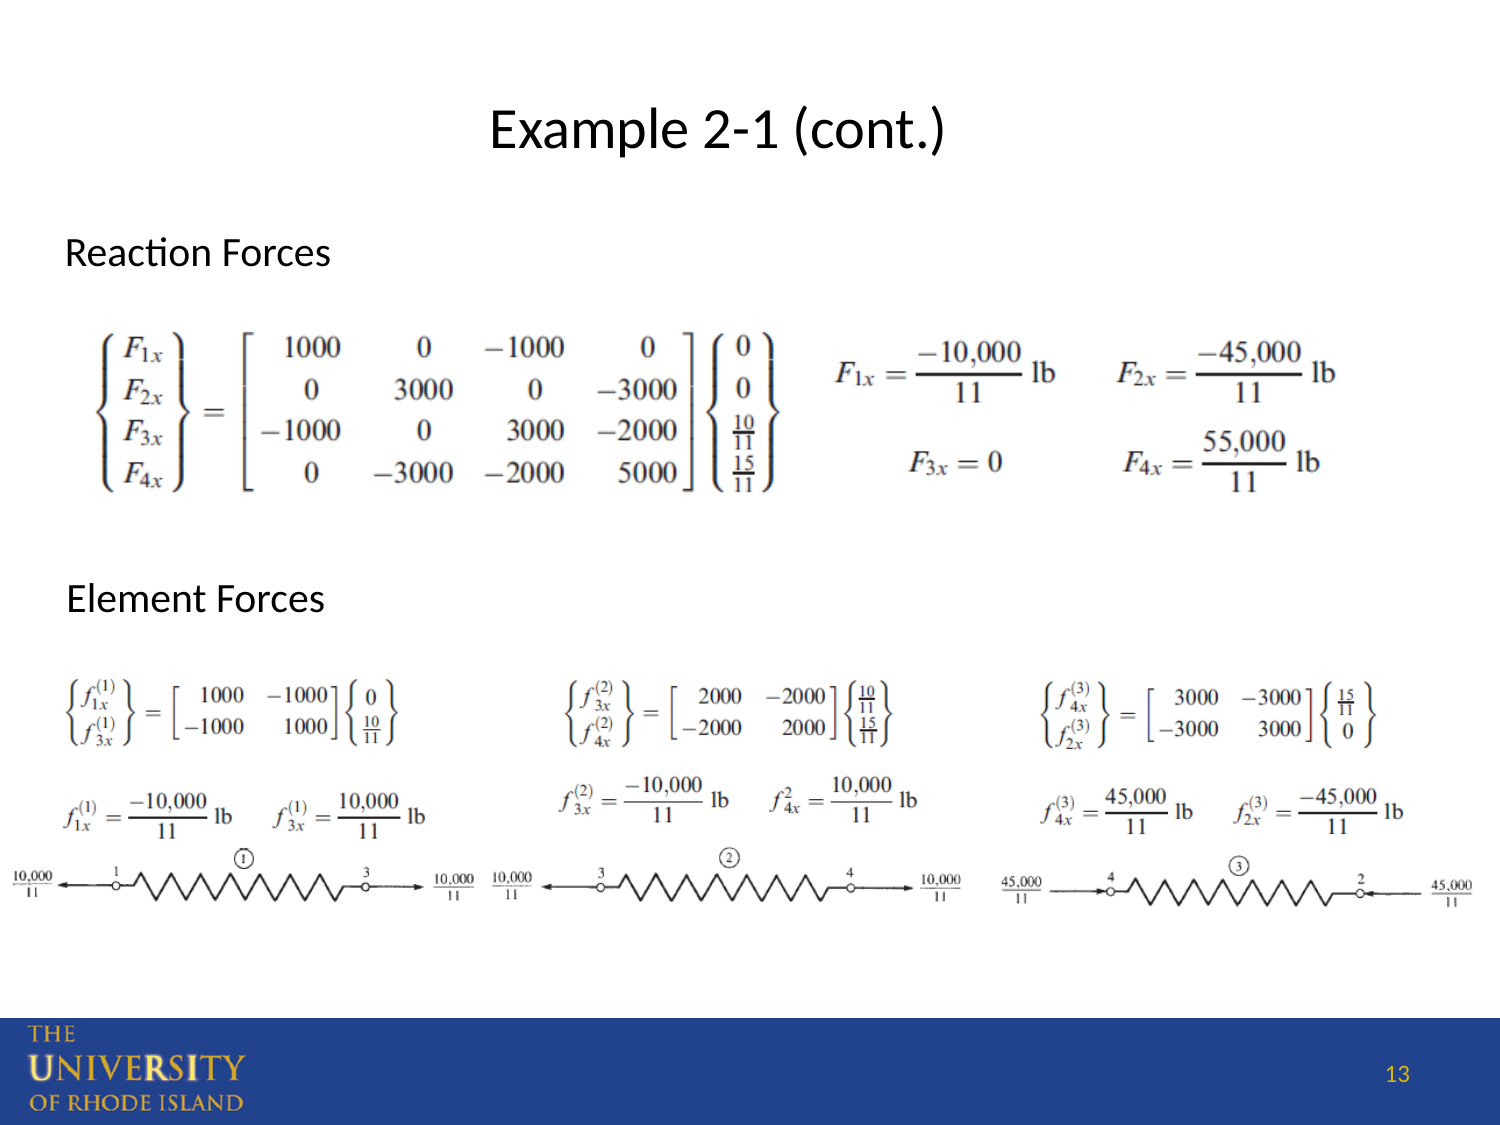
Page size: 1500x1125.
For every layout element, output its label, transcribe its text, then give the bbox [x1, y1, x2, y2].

picture [0, 1018, 1500, 1125]
text_box Example 2-1 (cont.) [256, 37, 1182, 213]
picture [12, 643, 1474, 926]
picture [76, 312, 1390, 544]
text_box Reaction Forces [50, 212, 388, 288]
text_box Element Forces [51, 563, 341, 629]
